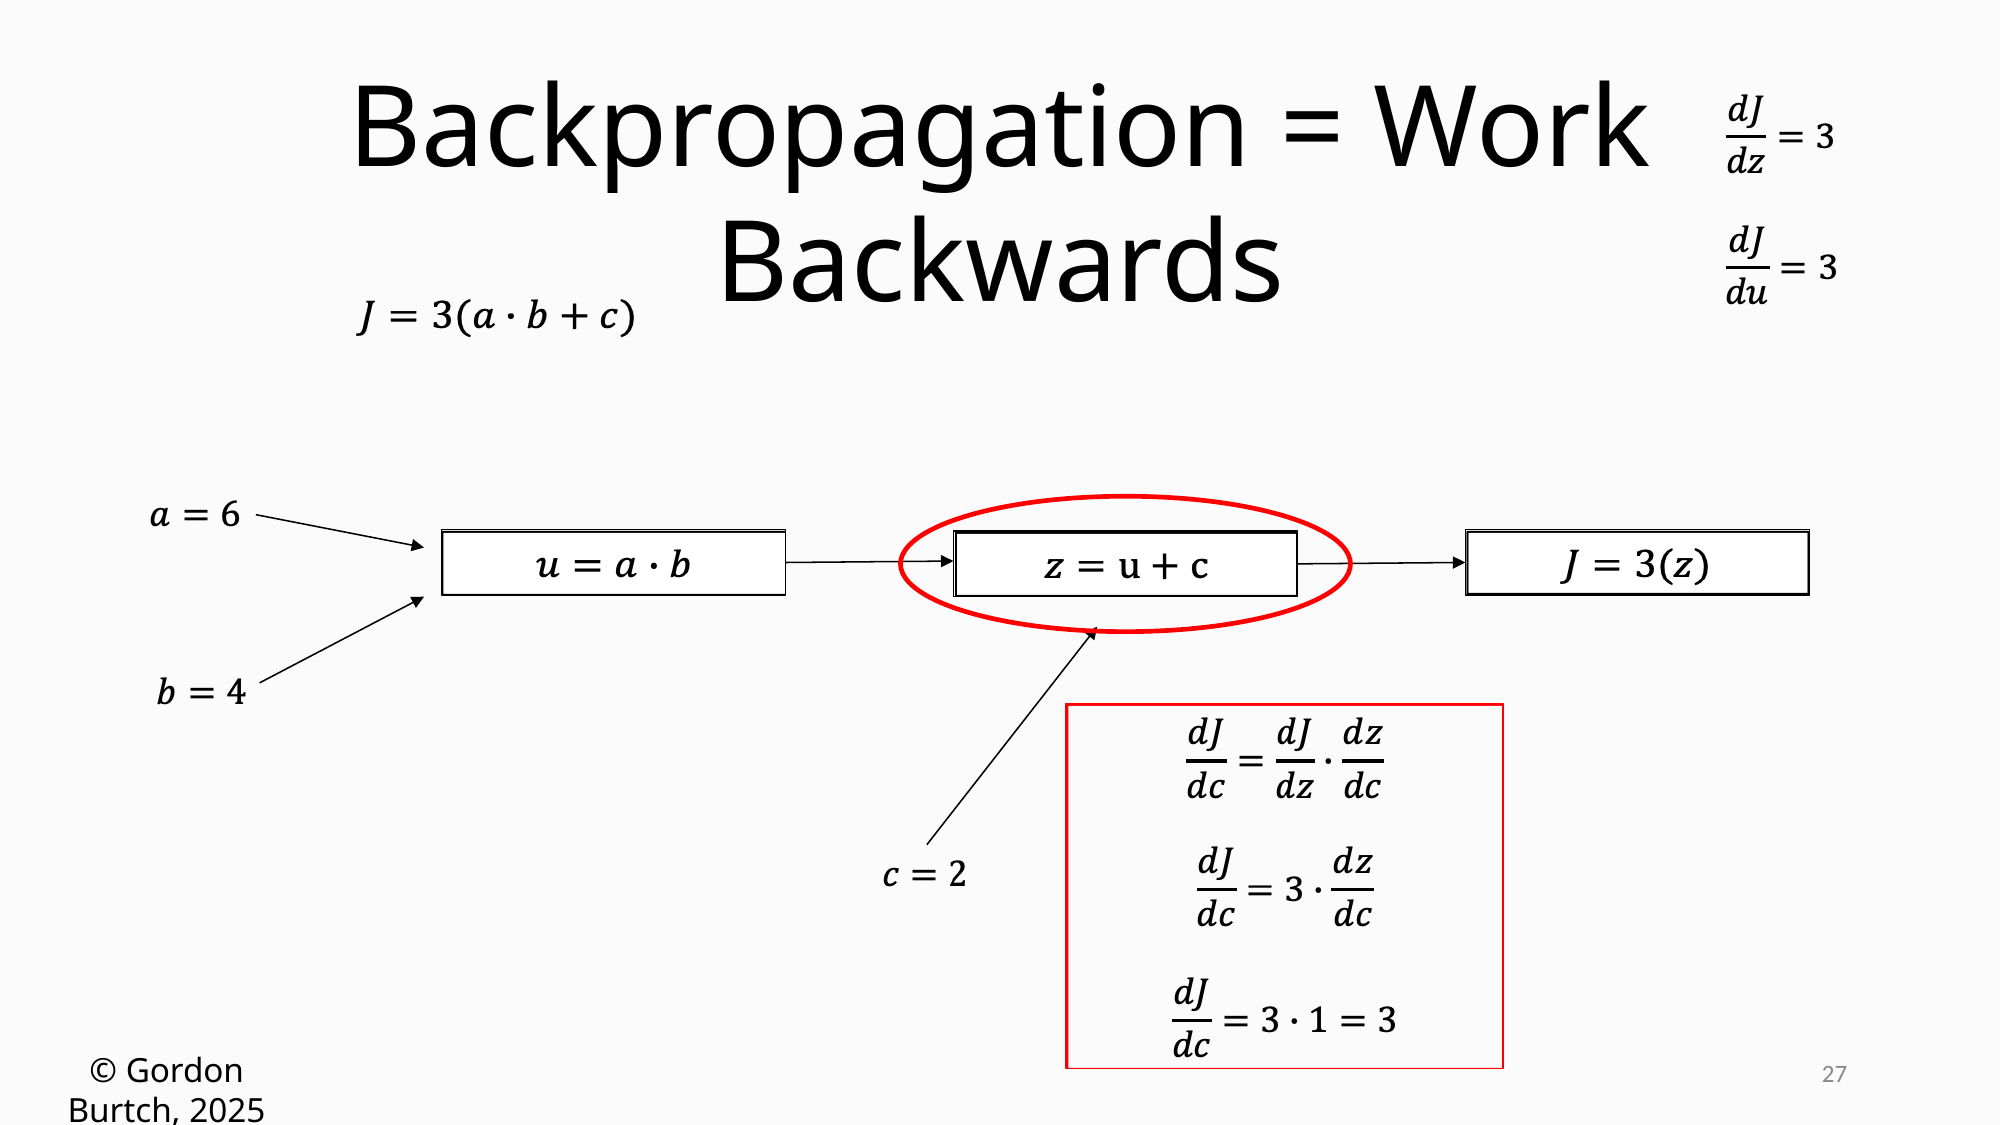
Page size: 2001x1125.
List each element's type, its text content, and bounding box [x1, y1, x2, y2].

text_box [901, 496, 1351, 632]
text_box [130, 482, 268, 543]
text_box [326, 280, 671, 347]
text_box [1624, 80, 1940, 182]
text_box Backpropagation = Work Backwards [207, 46, 1792, 331]
text_box [1650, 211, 1914, 314]
text_box [858, 842, 1000, 904]
slide_number 27 [1412, 1042, 1863, 1103]
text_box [259, 596, 425, 684]
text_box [255, 514, 425, 548]
text_box [1066, 703, 1503, 1069]
text_box [441, 529, 786, 596]
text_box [926, 626, 1098, 845]
text_box [136, 660, 275, 722]
text_box [1465, 529, 1810, 596]
